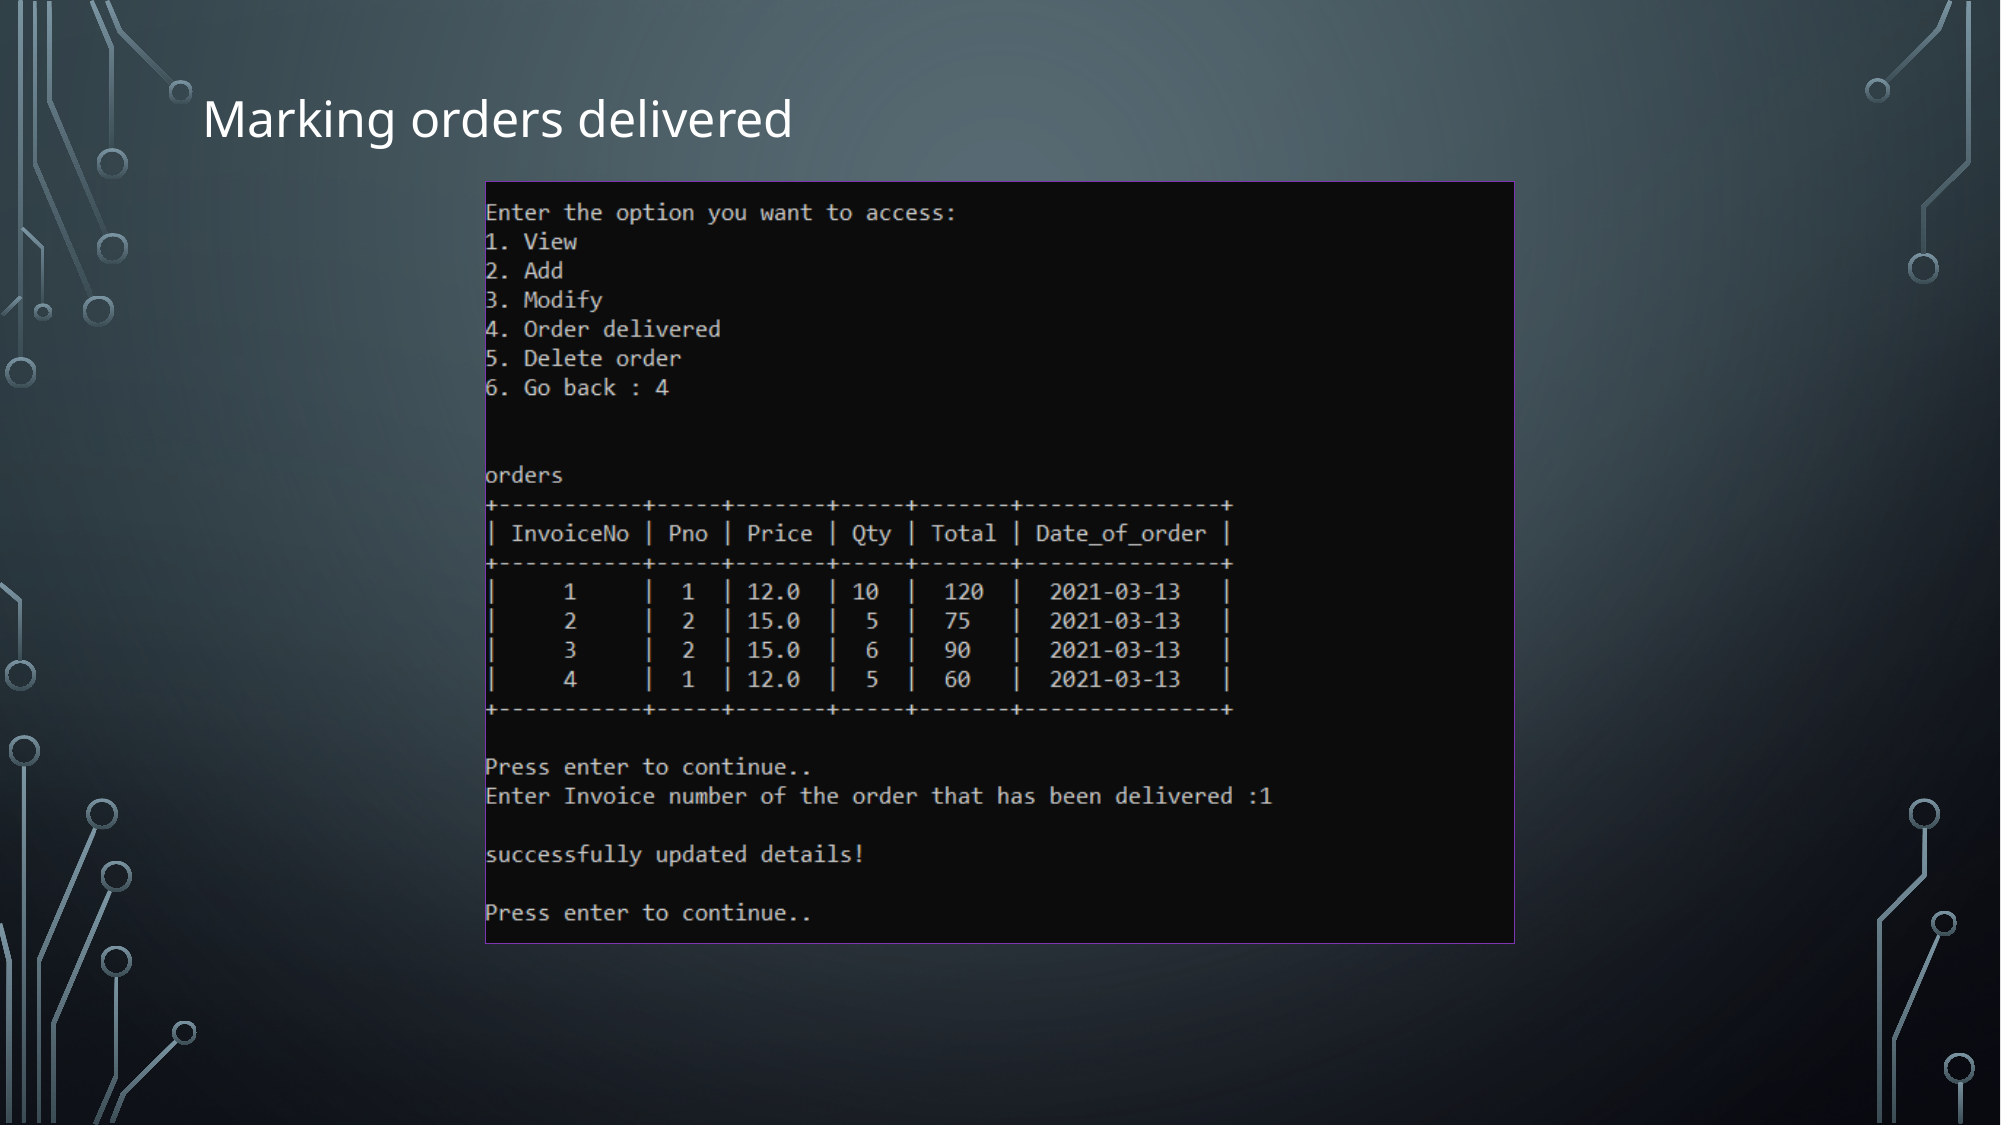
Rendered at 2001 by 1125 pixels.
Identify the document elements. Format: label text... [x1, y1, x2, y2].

list Marking orders delivered [187, 68, 1813, 1034]
picture [485, 181, 1515, 944]
